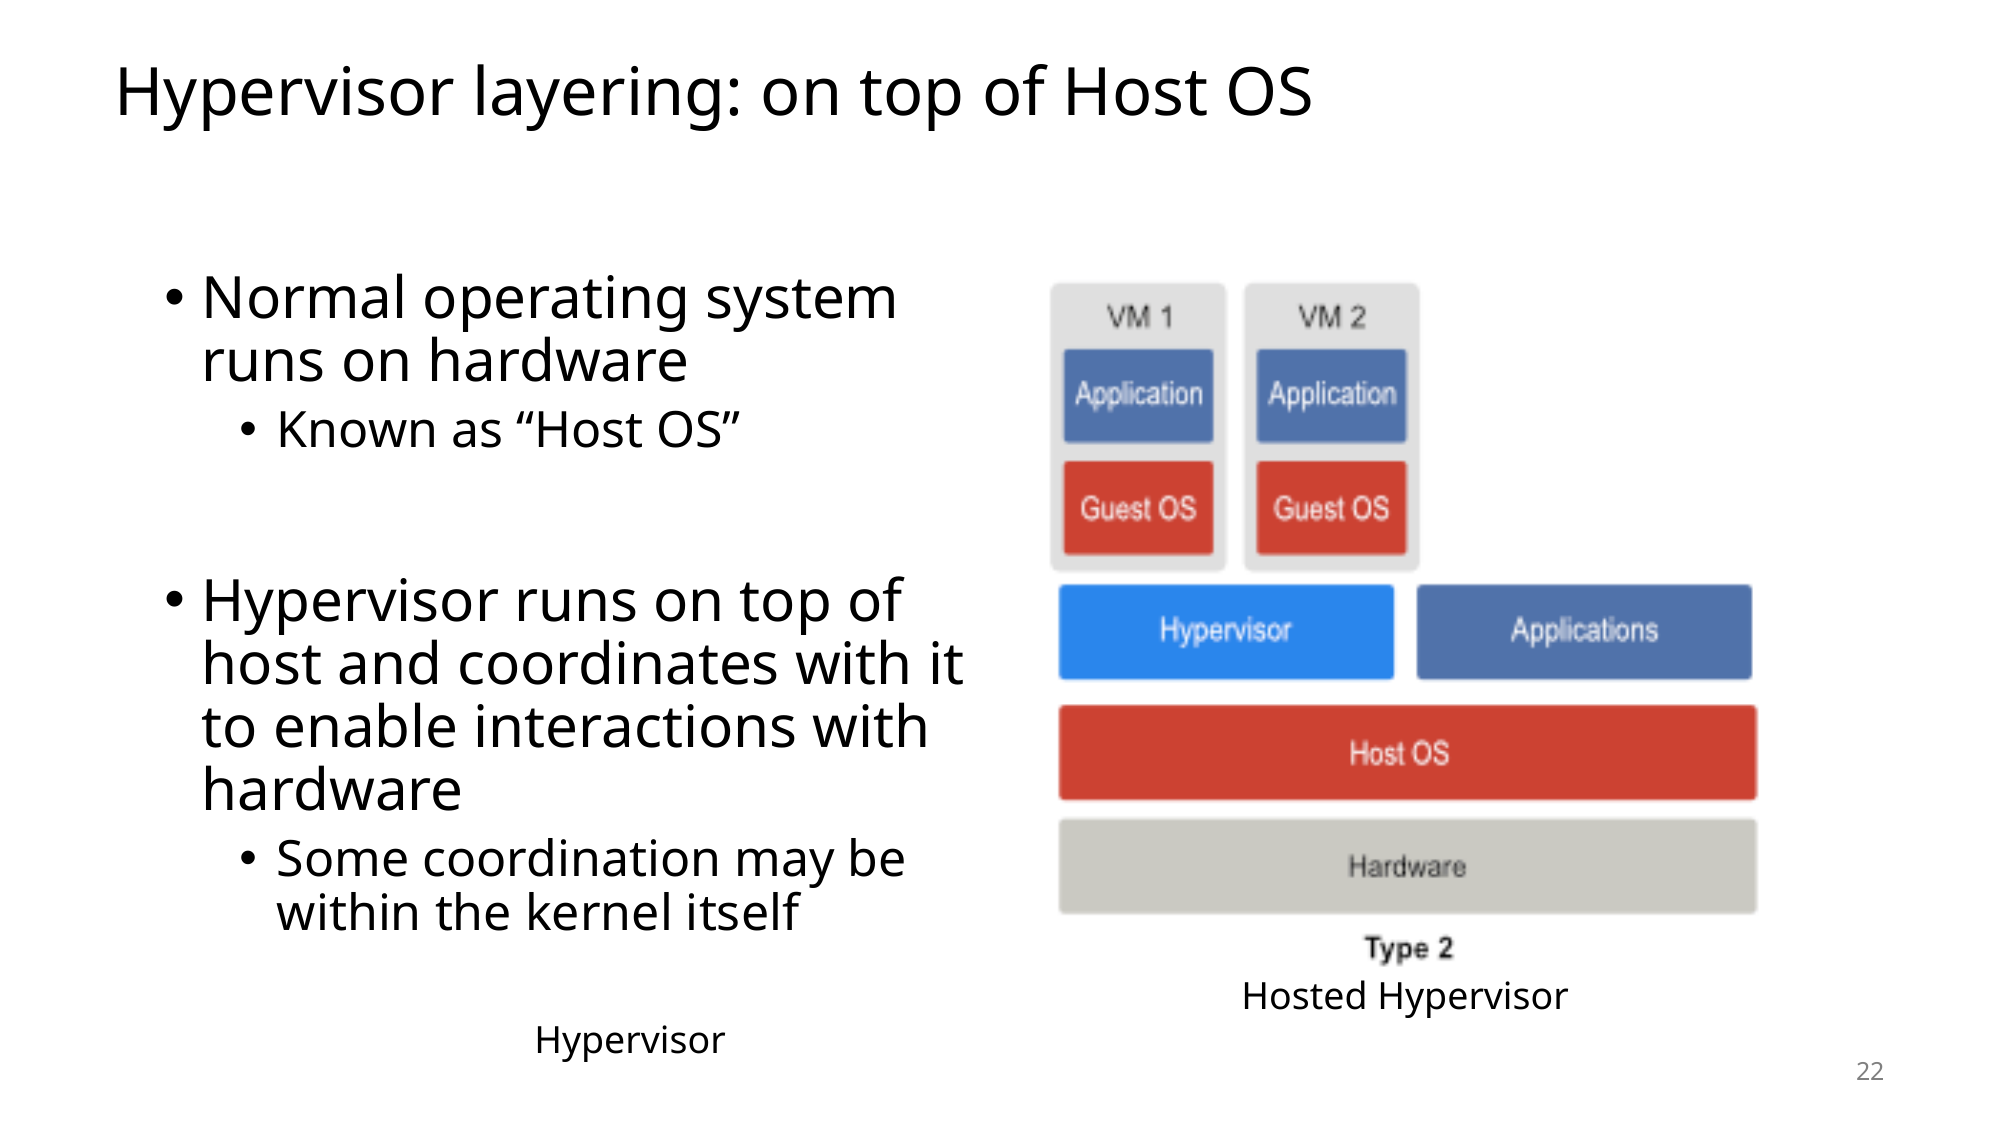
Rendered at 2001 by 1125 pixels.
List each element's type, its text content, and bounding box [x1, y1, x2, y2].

title Hypervisor layering: on top of Host OS [99, 37, 1900, 150]
slide_number 22 [1749, 1042, 1900, 1103]
picture [1037, 260, 1860, 987]
list Normal operating system runs on hardware Known as “Host OS” Hypervisor runs on top of host and coordinates with it to enable interactions with hardware Some coordination may be within the kernel itself [149, 260, 1018, 1025]
text_box Hosted Hypervisor [1181, 987, 1630, 1025]
text_box “Bare Metal” Hypervisor [406, 1025, 855, 1069]
